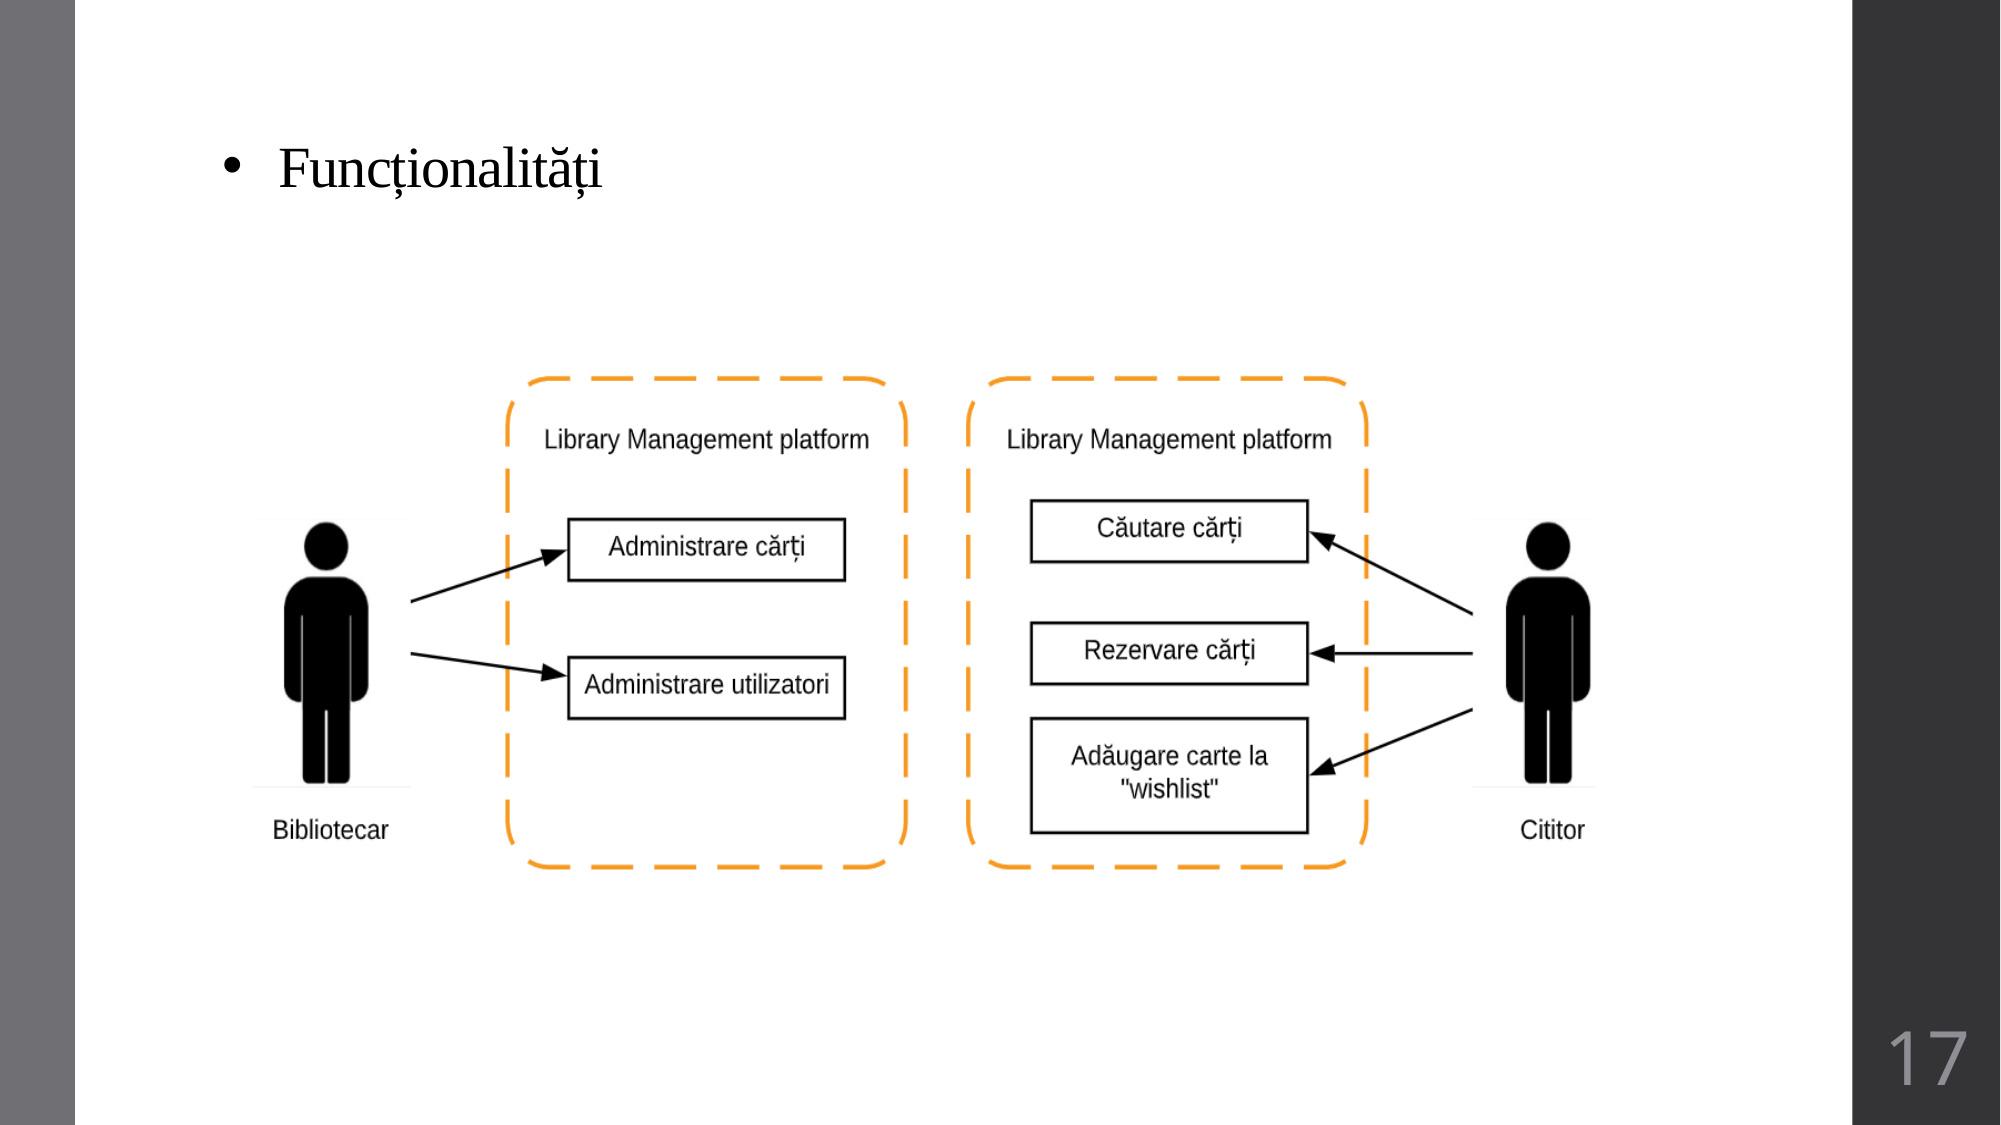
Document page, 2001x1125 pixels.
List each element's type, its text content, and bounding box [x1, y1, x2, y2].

picture [252, 315, 1596, 905]
title Funcționalități [206, 124, 1752, 207]
slide_number 17 [1852, 1012, 2000, 1110]
